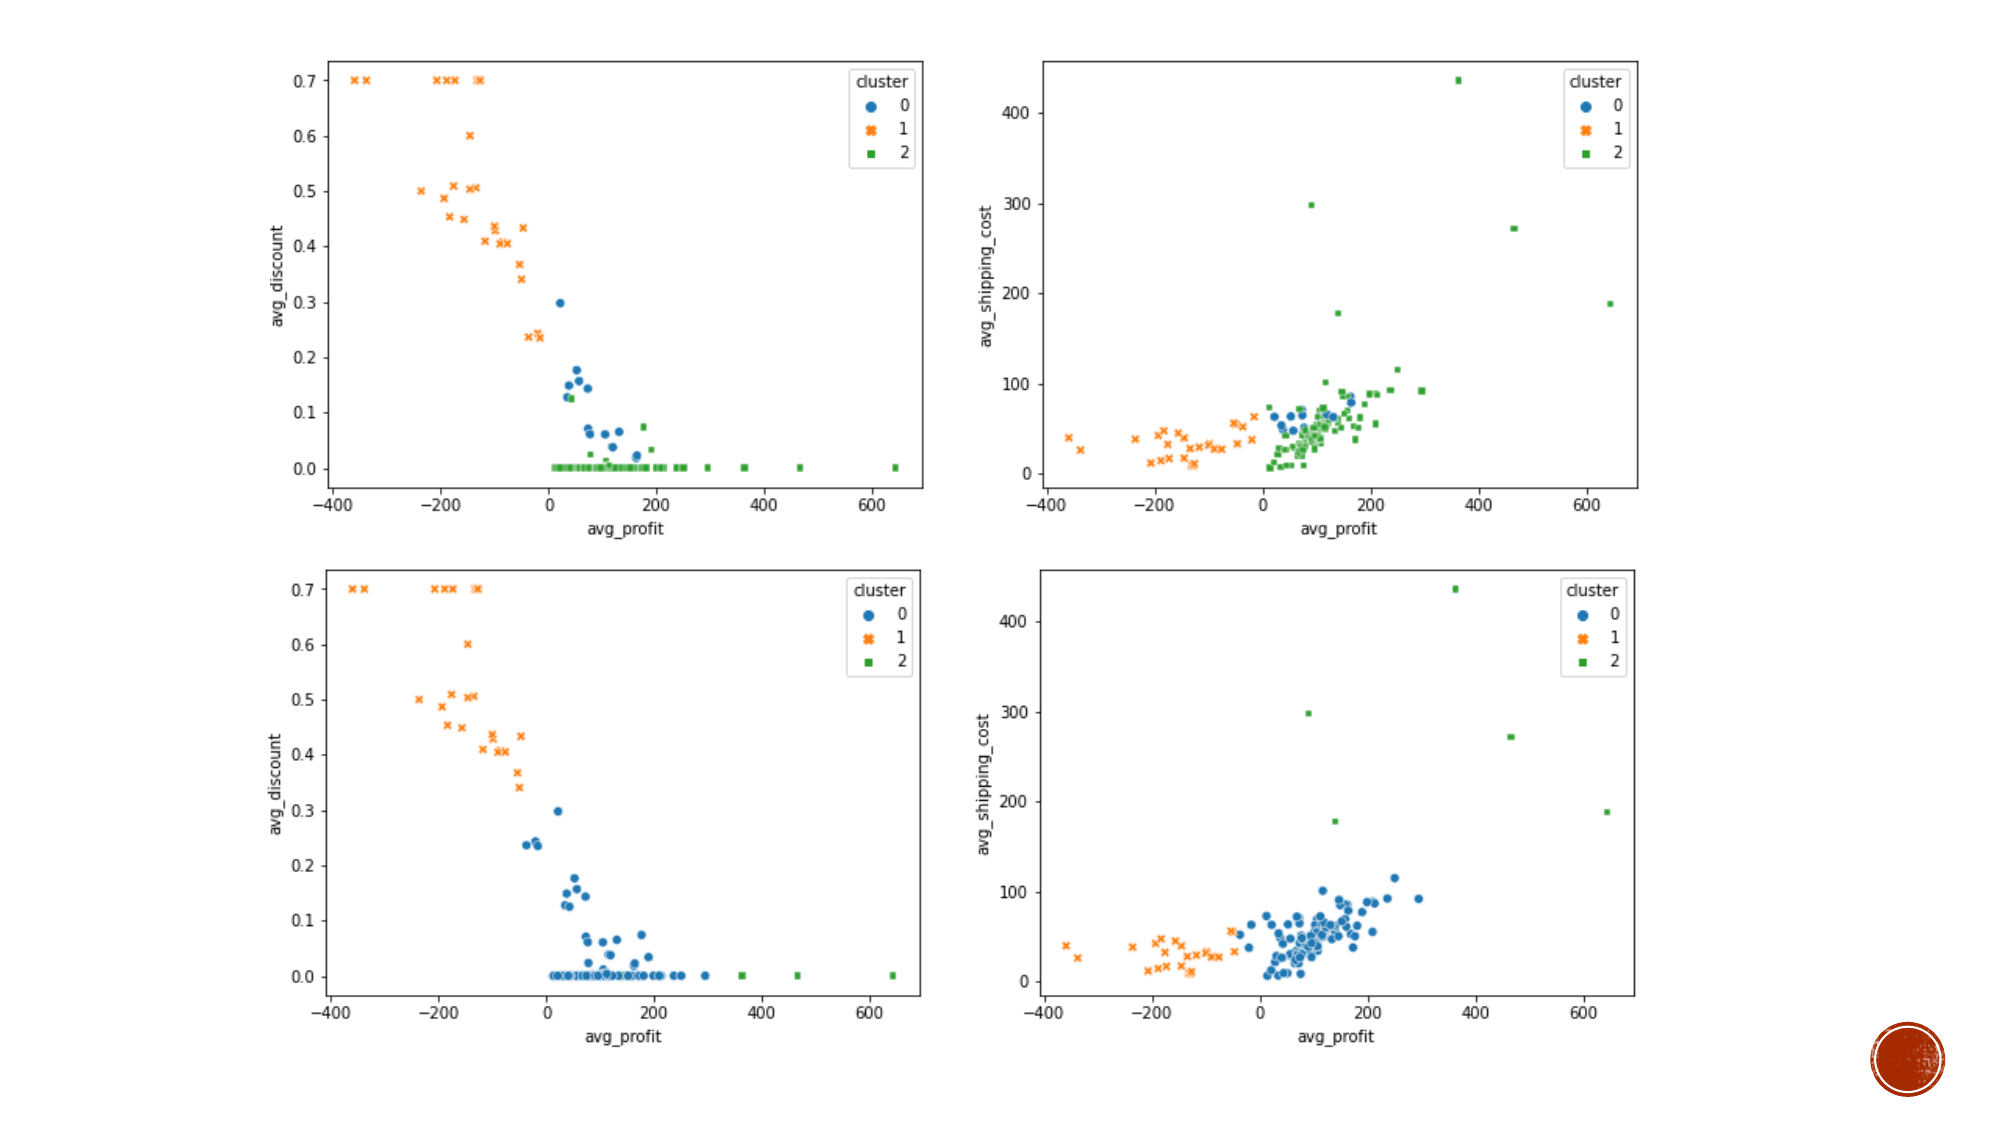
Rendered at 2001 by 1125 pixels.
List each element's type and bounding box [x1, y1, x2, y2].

picture [254, 562, 1709, 1065]
picture [271, 48, 1644, 561]
